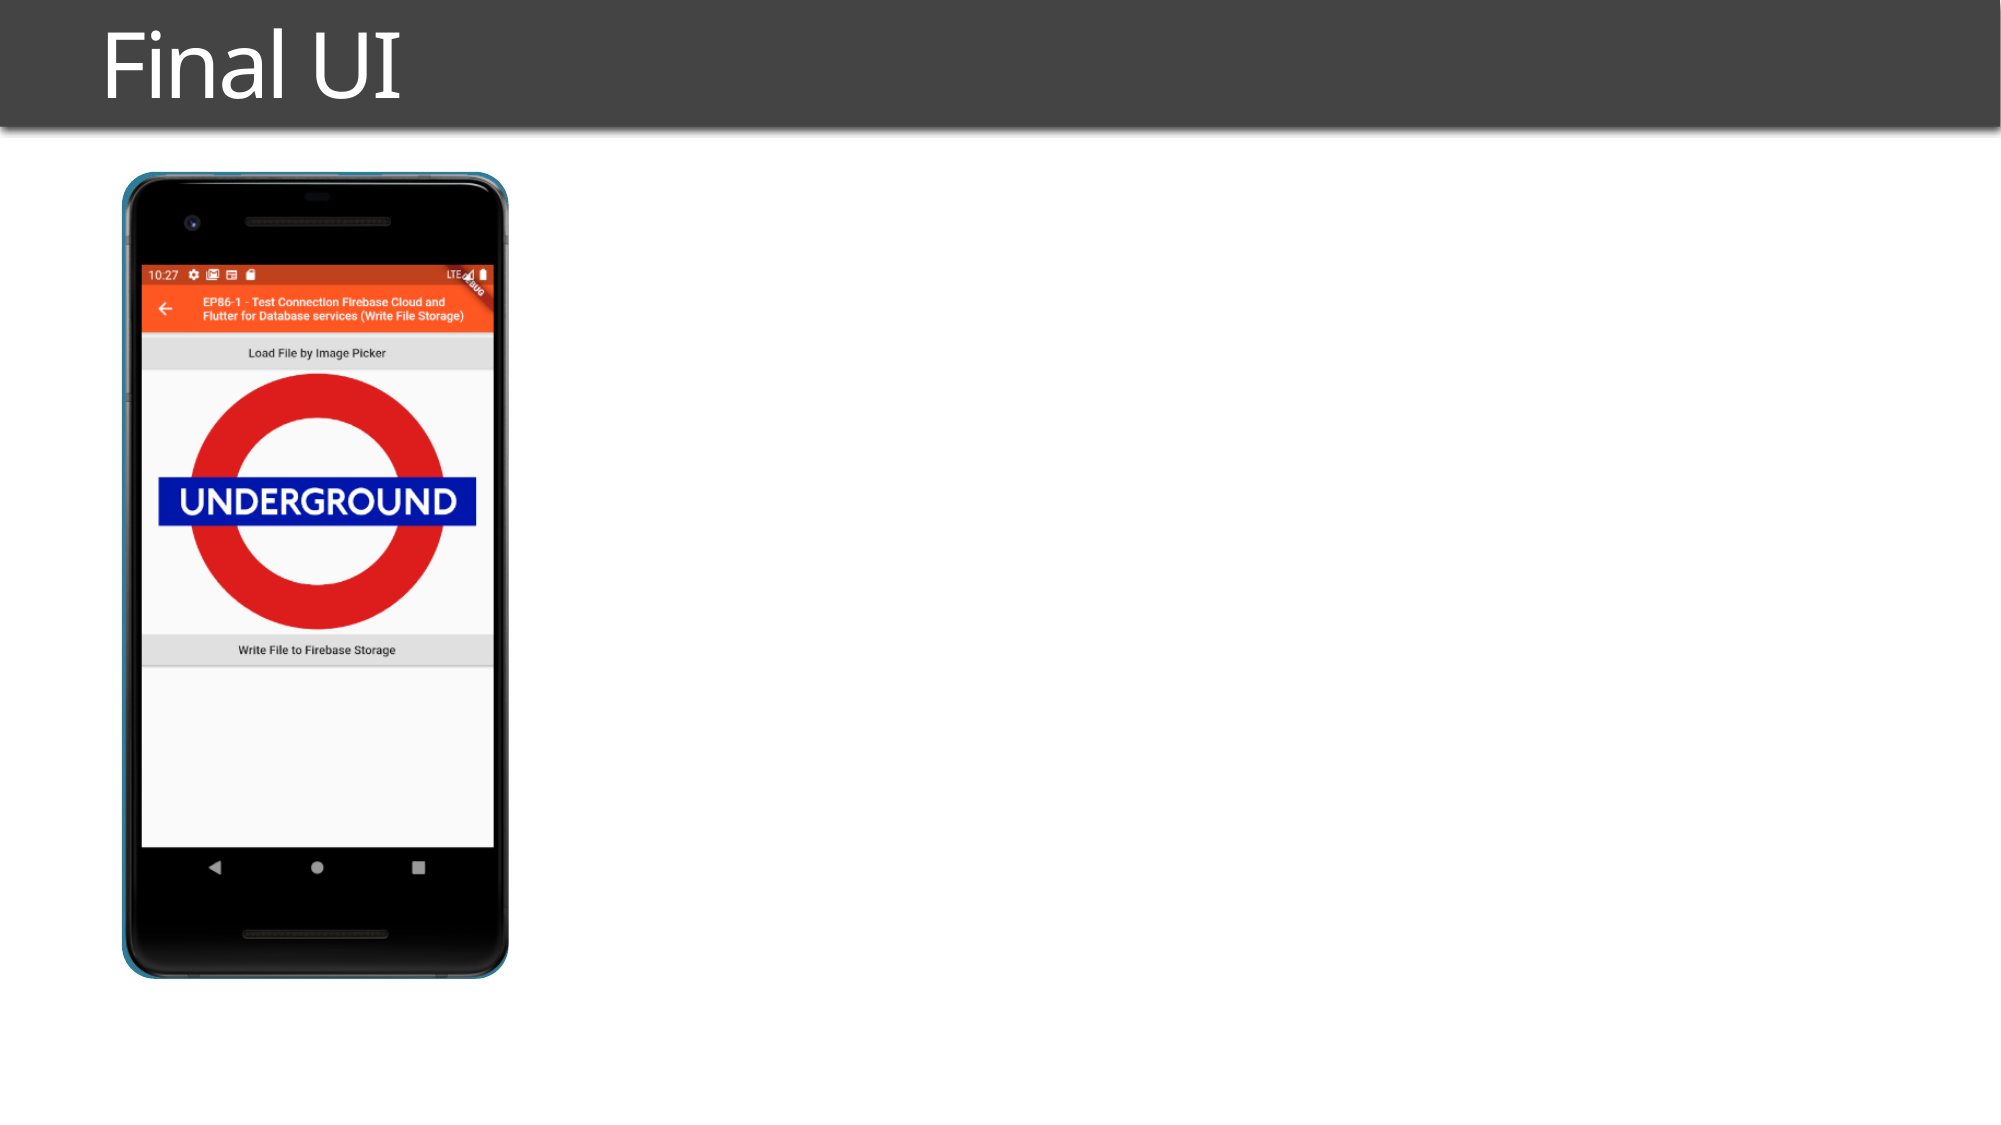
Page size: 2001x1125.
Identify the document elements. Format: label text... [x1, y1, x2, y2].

title Final UI [99, 23, 1900, 107]
picture [121, 171, 509, 980]
